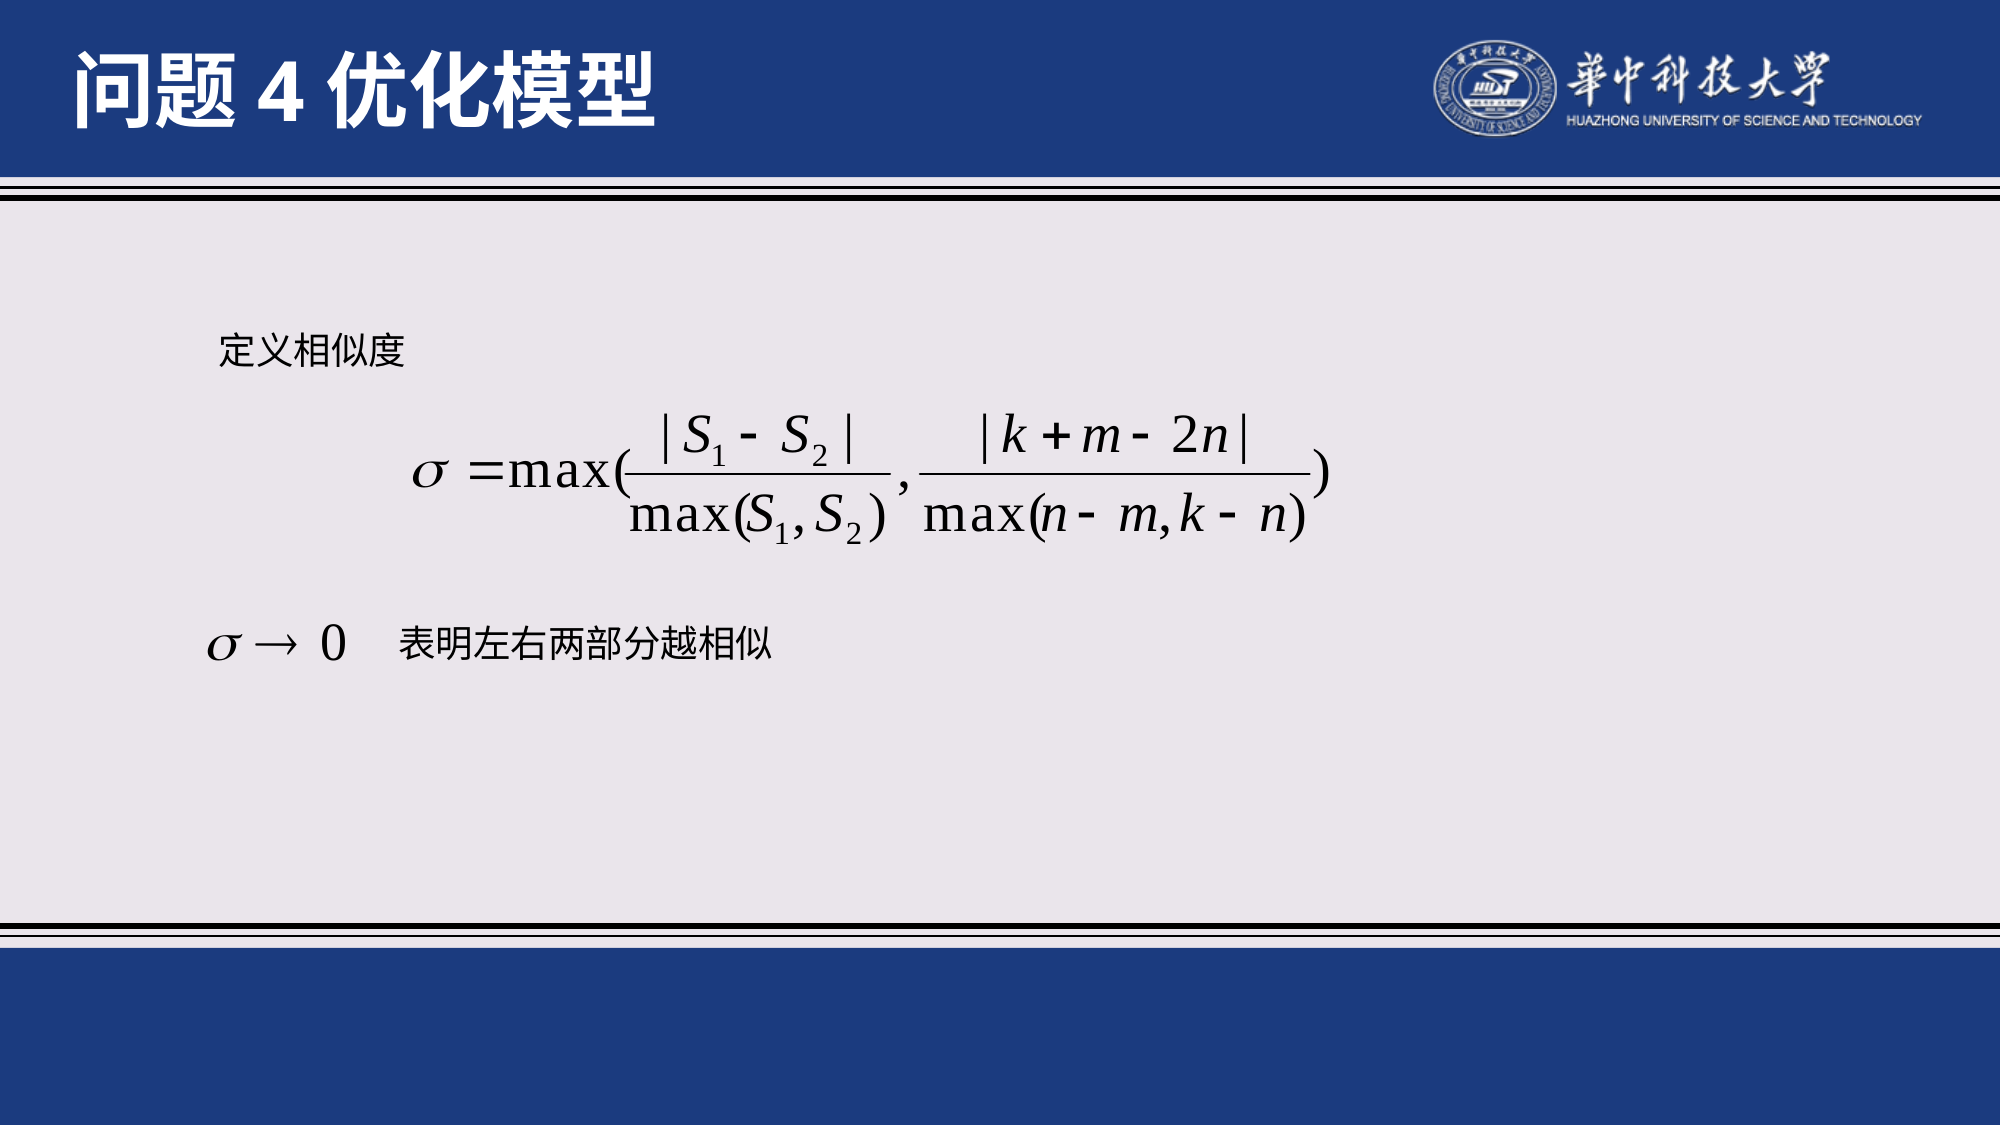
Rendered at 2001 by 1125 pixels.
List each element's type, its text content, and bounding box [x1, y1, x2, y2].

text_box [404, 400, 1340, 557]
text_box 问题4优化模型 [56, 31, 823, 146]
picture [1428, 31, 1957, 146]
text_box 表明左右两部分越相似 [383, 613, 1043, 673]
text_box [199, 610, 358, 674]
text_box 定义相似度 [204, 319, 594, 380]
